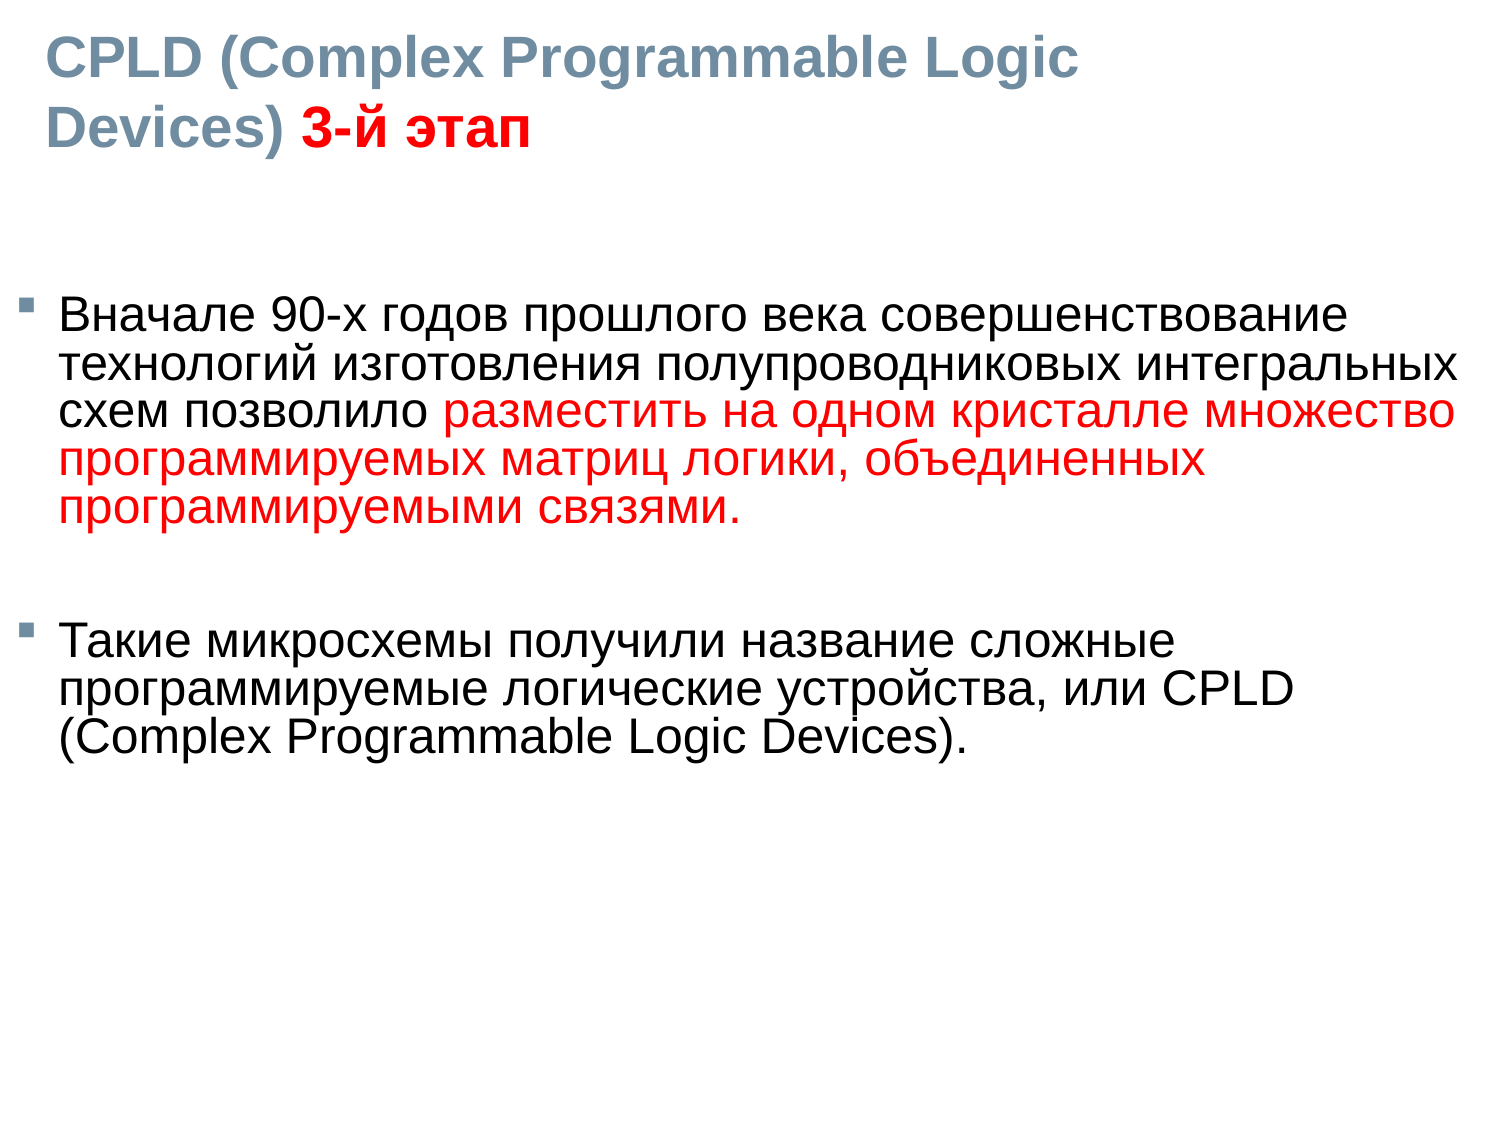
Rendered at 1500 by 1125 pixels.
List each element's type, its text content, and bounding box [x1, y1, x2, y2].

list Вначале 90-х годов прошлого века совершенствование технологий изготовления полупроводниковых интегральных схем позволило разместить на одном кристалле множество программируемых матриц логики, объединенных программируемыми связями. Такие микросхемы получили название сложные программируемые логические устройства, или CPLD (Complex Programmable Logic Devices). [0, 140, 1500, 1125]
title CPLD (Complex Programmable Logic Devices) 3-й этап [0, 46, 1350, 131]
